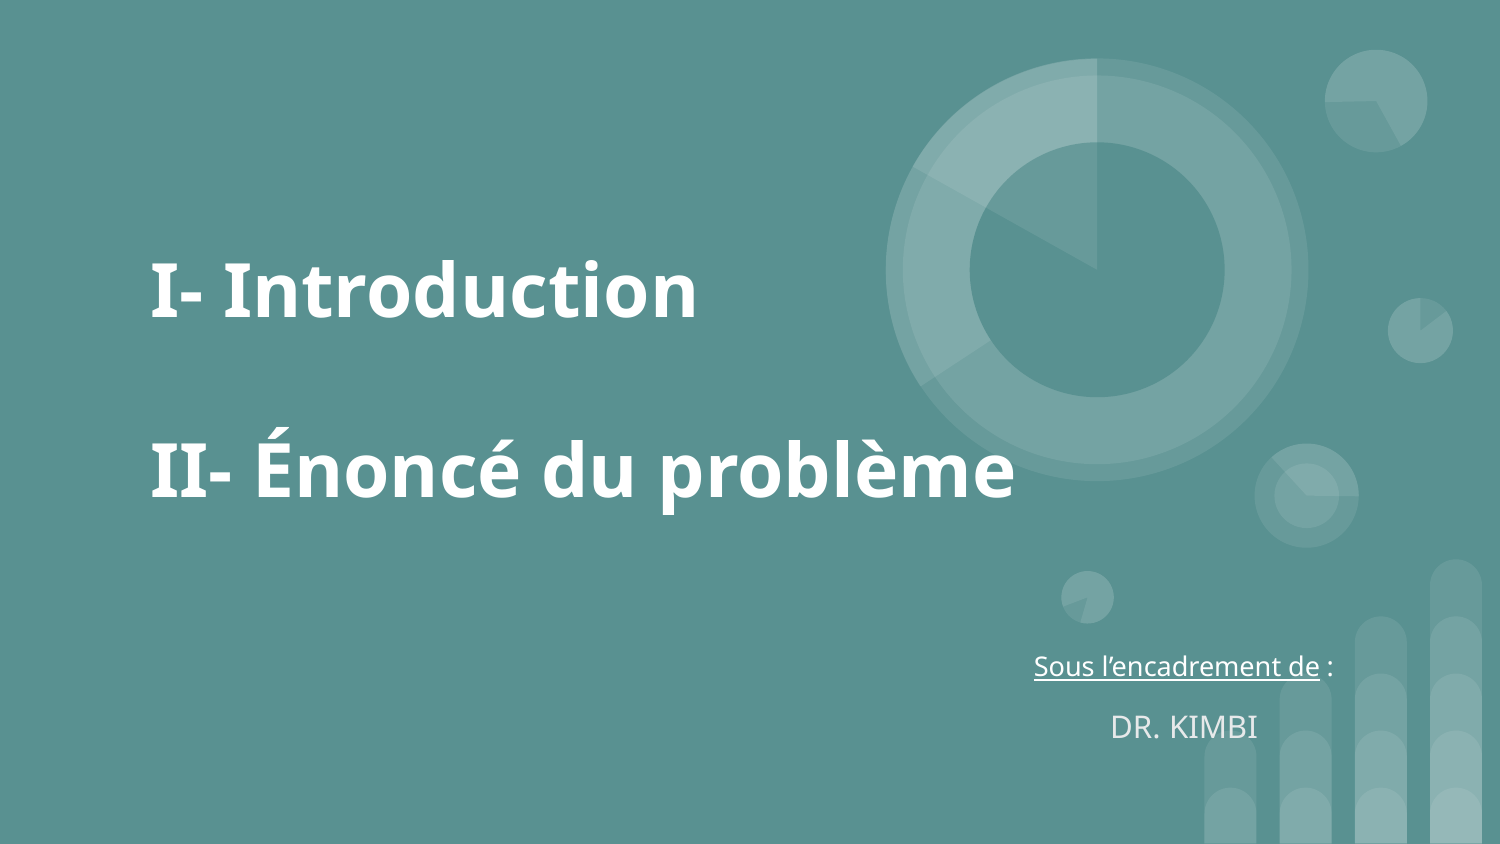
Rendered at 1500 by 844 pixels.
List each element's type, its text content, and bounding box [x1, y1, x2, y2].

title I- Introduction II- Énoncé du problème [135, 183, 1228, 572]
text_box Sous l’encadrement de : DR. KIMBI [937, 634, 1430, 817]
